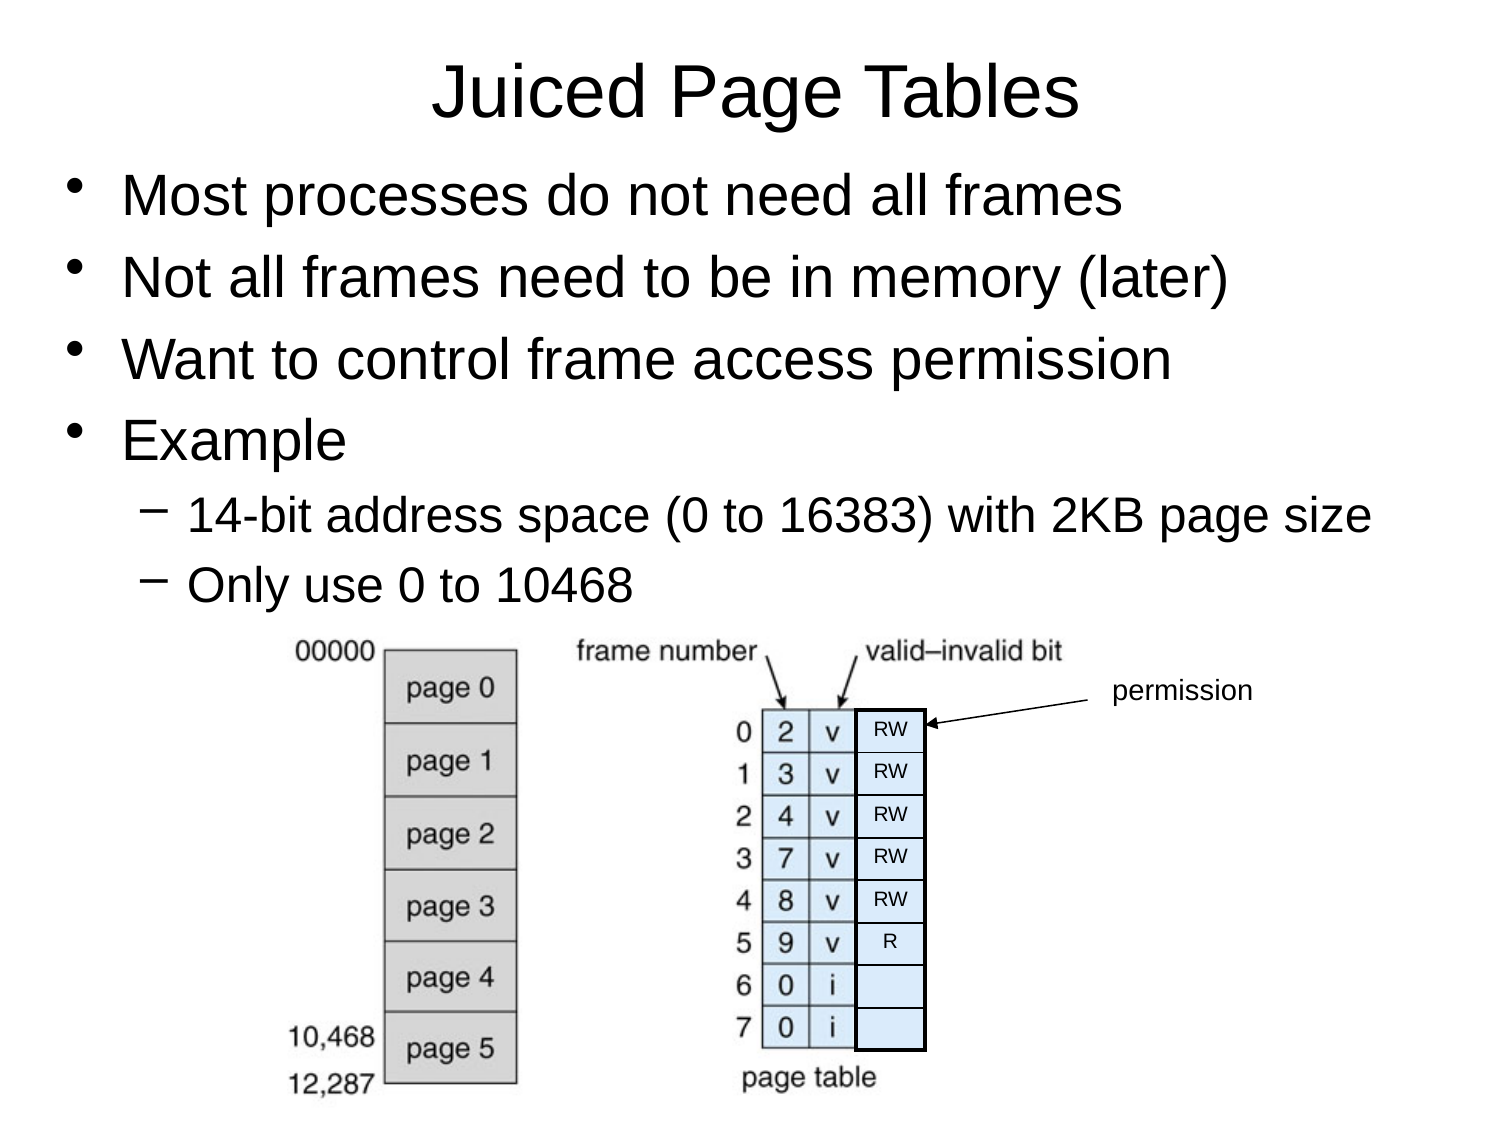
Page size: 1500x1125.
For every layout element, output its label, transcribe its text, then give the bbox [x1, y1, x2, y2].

picture [287, 612, 1126, 1112]
text_box permission [1129, 664, 1269, 714]
list Most processes do not need all frames Not all frames need to be in memory (later) Want to control frame access permission Example 14-bit address space (0 to 16383) with 2KB page size Only use 0 to 10468 [49, 149, 1476, 931]
title Juiced Page Tables [74, 24, 1438, 149]
